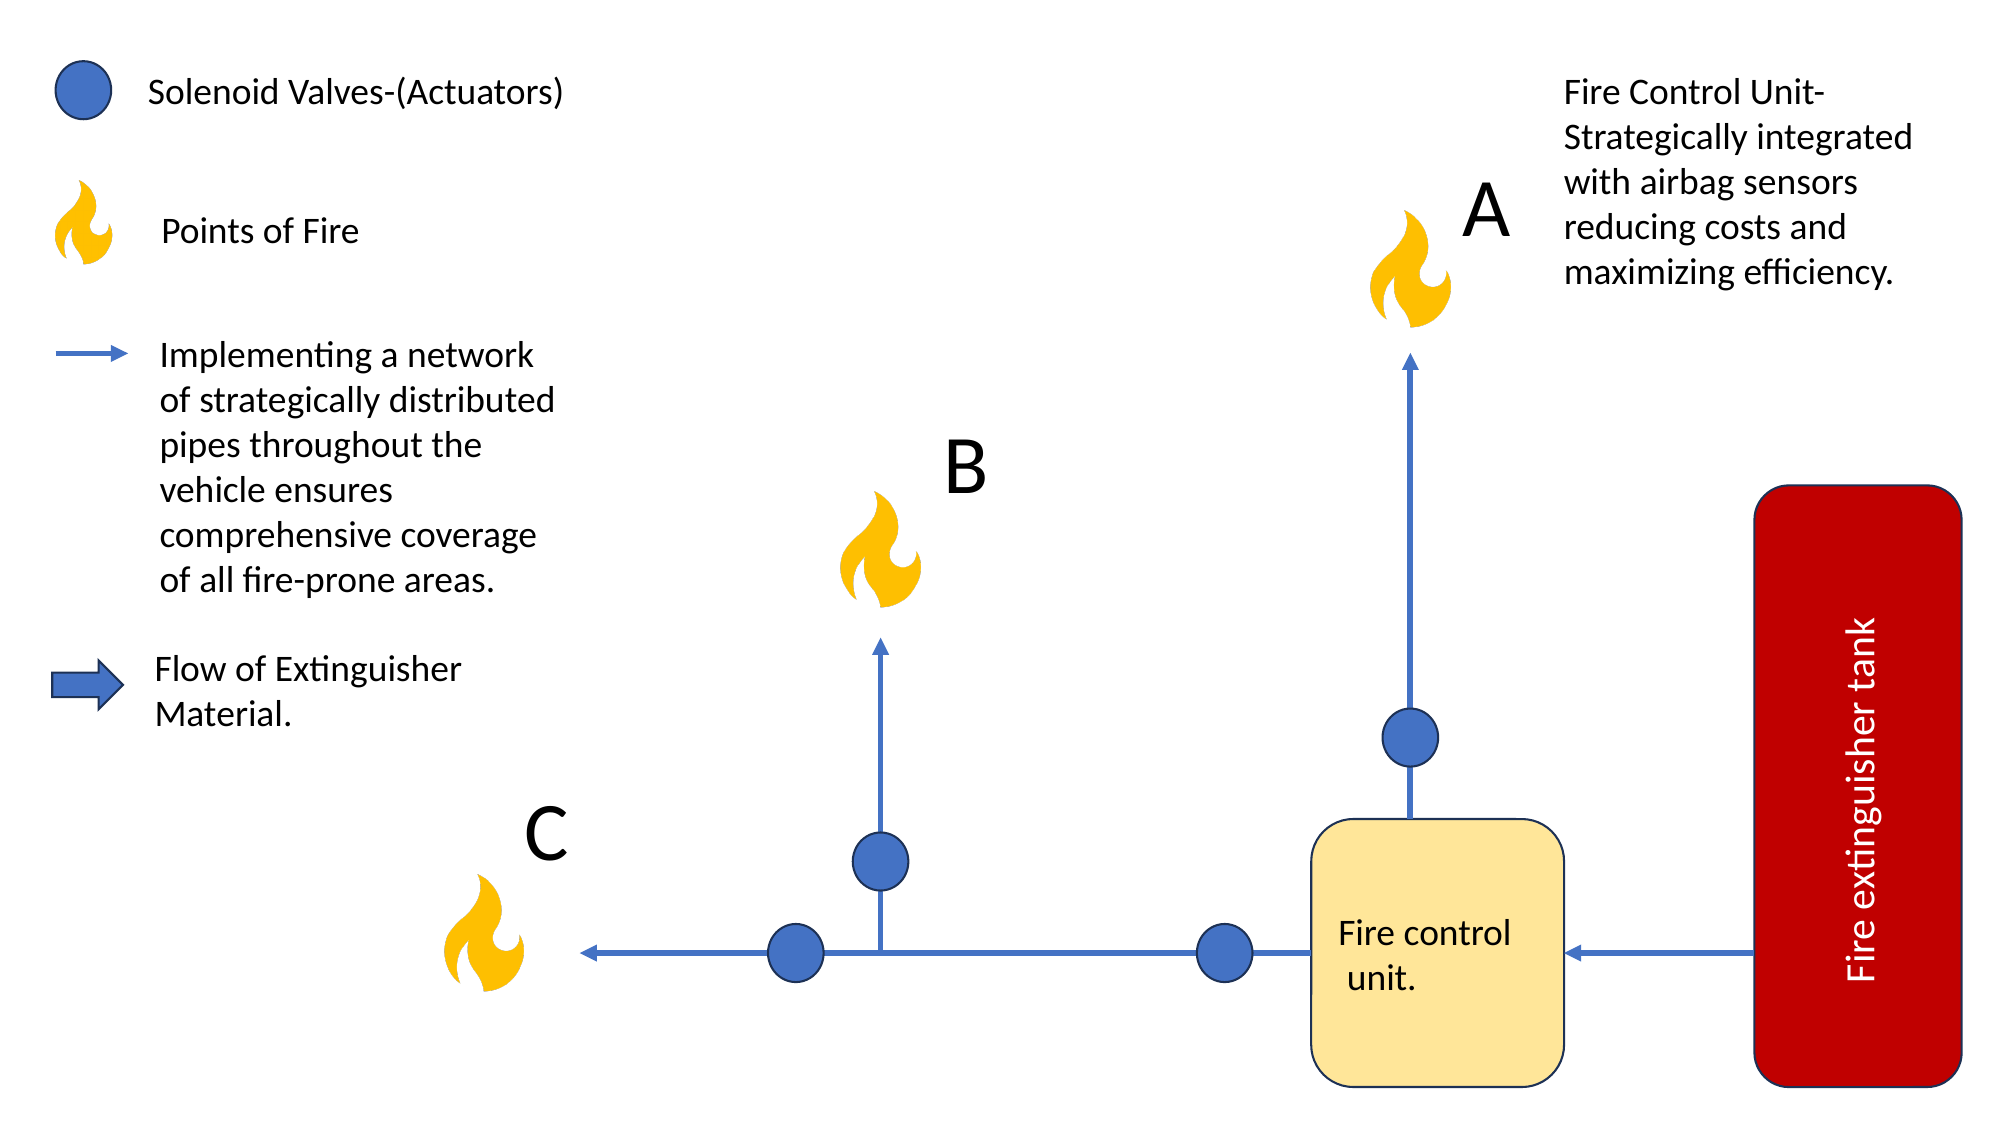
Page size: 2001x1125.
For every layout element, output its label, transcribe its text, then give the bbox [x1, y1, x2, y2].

picture [815, 484, 946, 614]
text_box [51, 657, 125, 712]
text_box B [928, 402, 1045, 518]
text_box [1753, 484, 1963, 1089]
text_box Fire Control Unit- Strategically integrated with airbag sensors reducing costs and maximizing efficiency. [1548, 59, 1963, 300]
text_box [1411, 707, 1440, 768]
picture [1345, 203, 1476, 334]
text_box Points of Fire [146, 198, 375, 259]
text_box Fire extinguisher tank [1825, 485, 1891, 998]
text_box [54, 60, 113, 121]
text_box [1195, 954, 1254, 984]
text_box A [1447, 145, 1548, 261]
text_box C [509, 769, 626, 885]
text_box [1195, 922, 1254, 952]
text_box [767, 954, 825, 984]
text_box [881, 831, 910, 892]
picture [419, 867, 549, 998]
picture [36, 175, 130, 269]
text_box Flow of Extinguisher Material. [139, 637, 524, 742]
text_box [767, 922, 825, 952]
text_box Fire control unit. [1310, 817, 1566, 1089]
text_box [1381, 707, 1410, 768]
text_box Solenoid Valves-(Actuators) [133, 59, 808, 120]
text_box [851, 831, 880, 892]
text_box Implementing a network of strategically distributed pipes throughout the vehicle ensures comprehensive coverage of all fire-prone areas. [144, 322, 580, 608]
